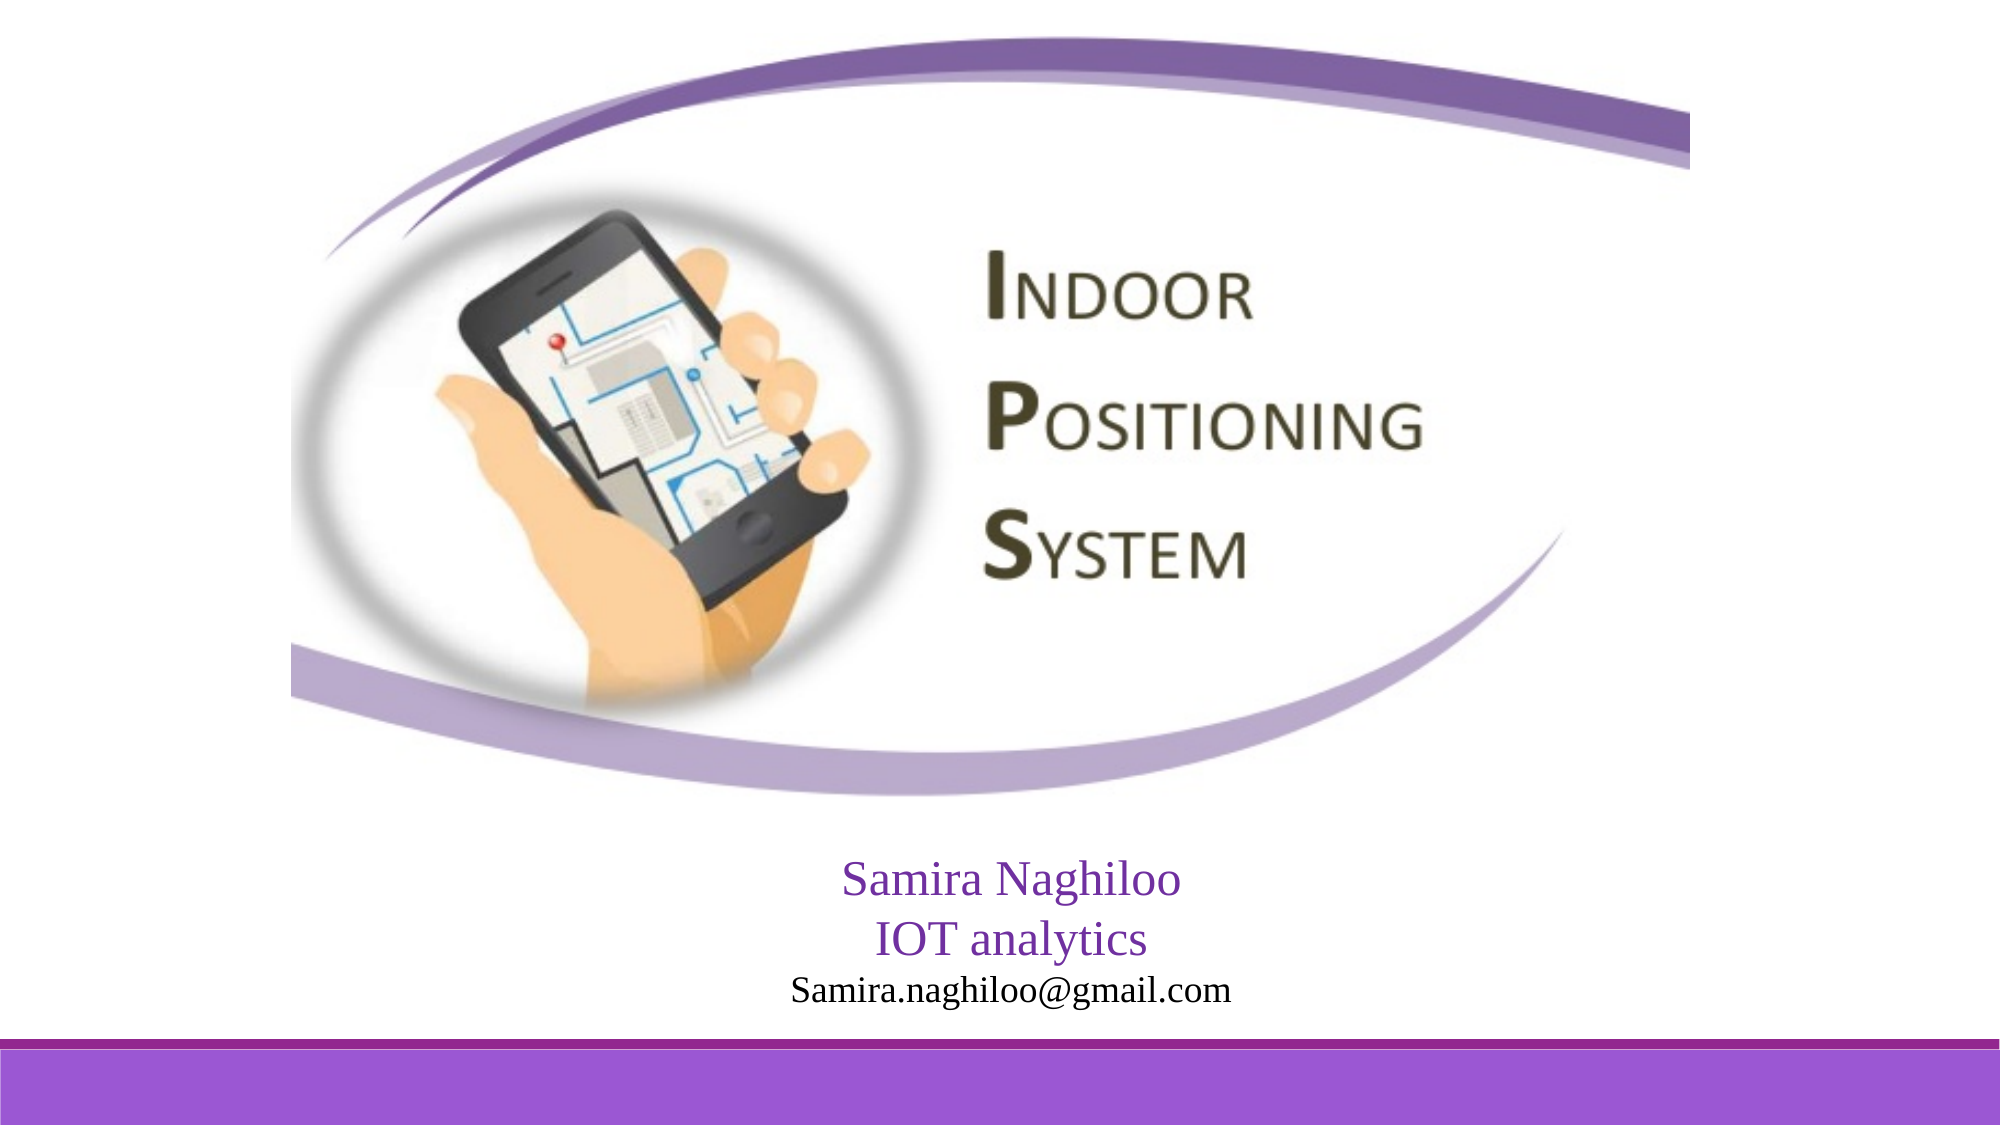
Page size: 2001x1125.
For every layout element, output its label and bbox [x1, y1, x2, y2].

picture [290, 32, 1691, 1028]
